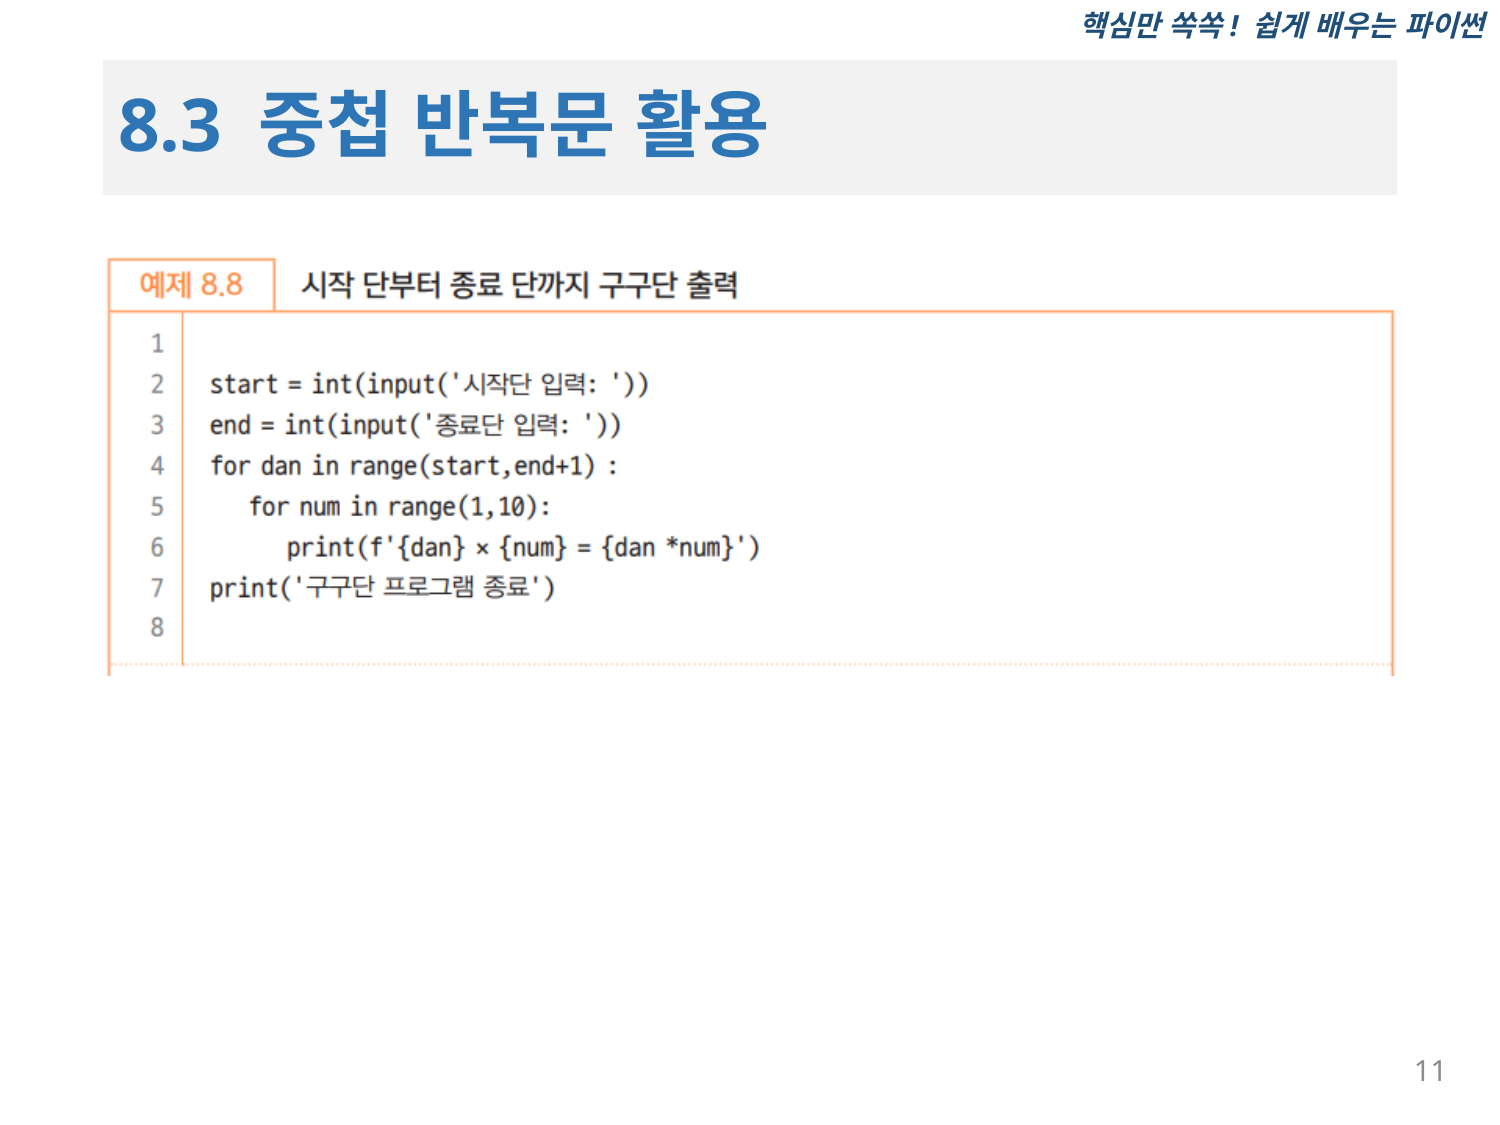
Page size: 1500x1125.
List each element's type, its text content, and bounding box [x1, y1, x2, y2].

title 8.3 중첩 반복문 활용 [103, 59, 1397, 196]
slide_number 11 [1125, 1042, 1463, 1103]
picture [99, 251, 1397, 676]
